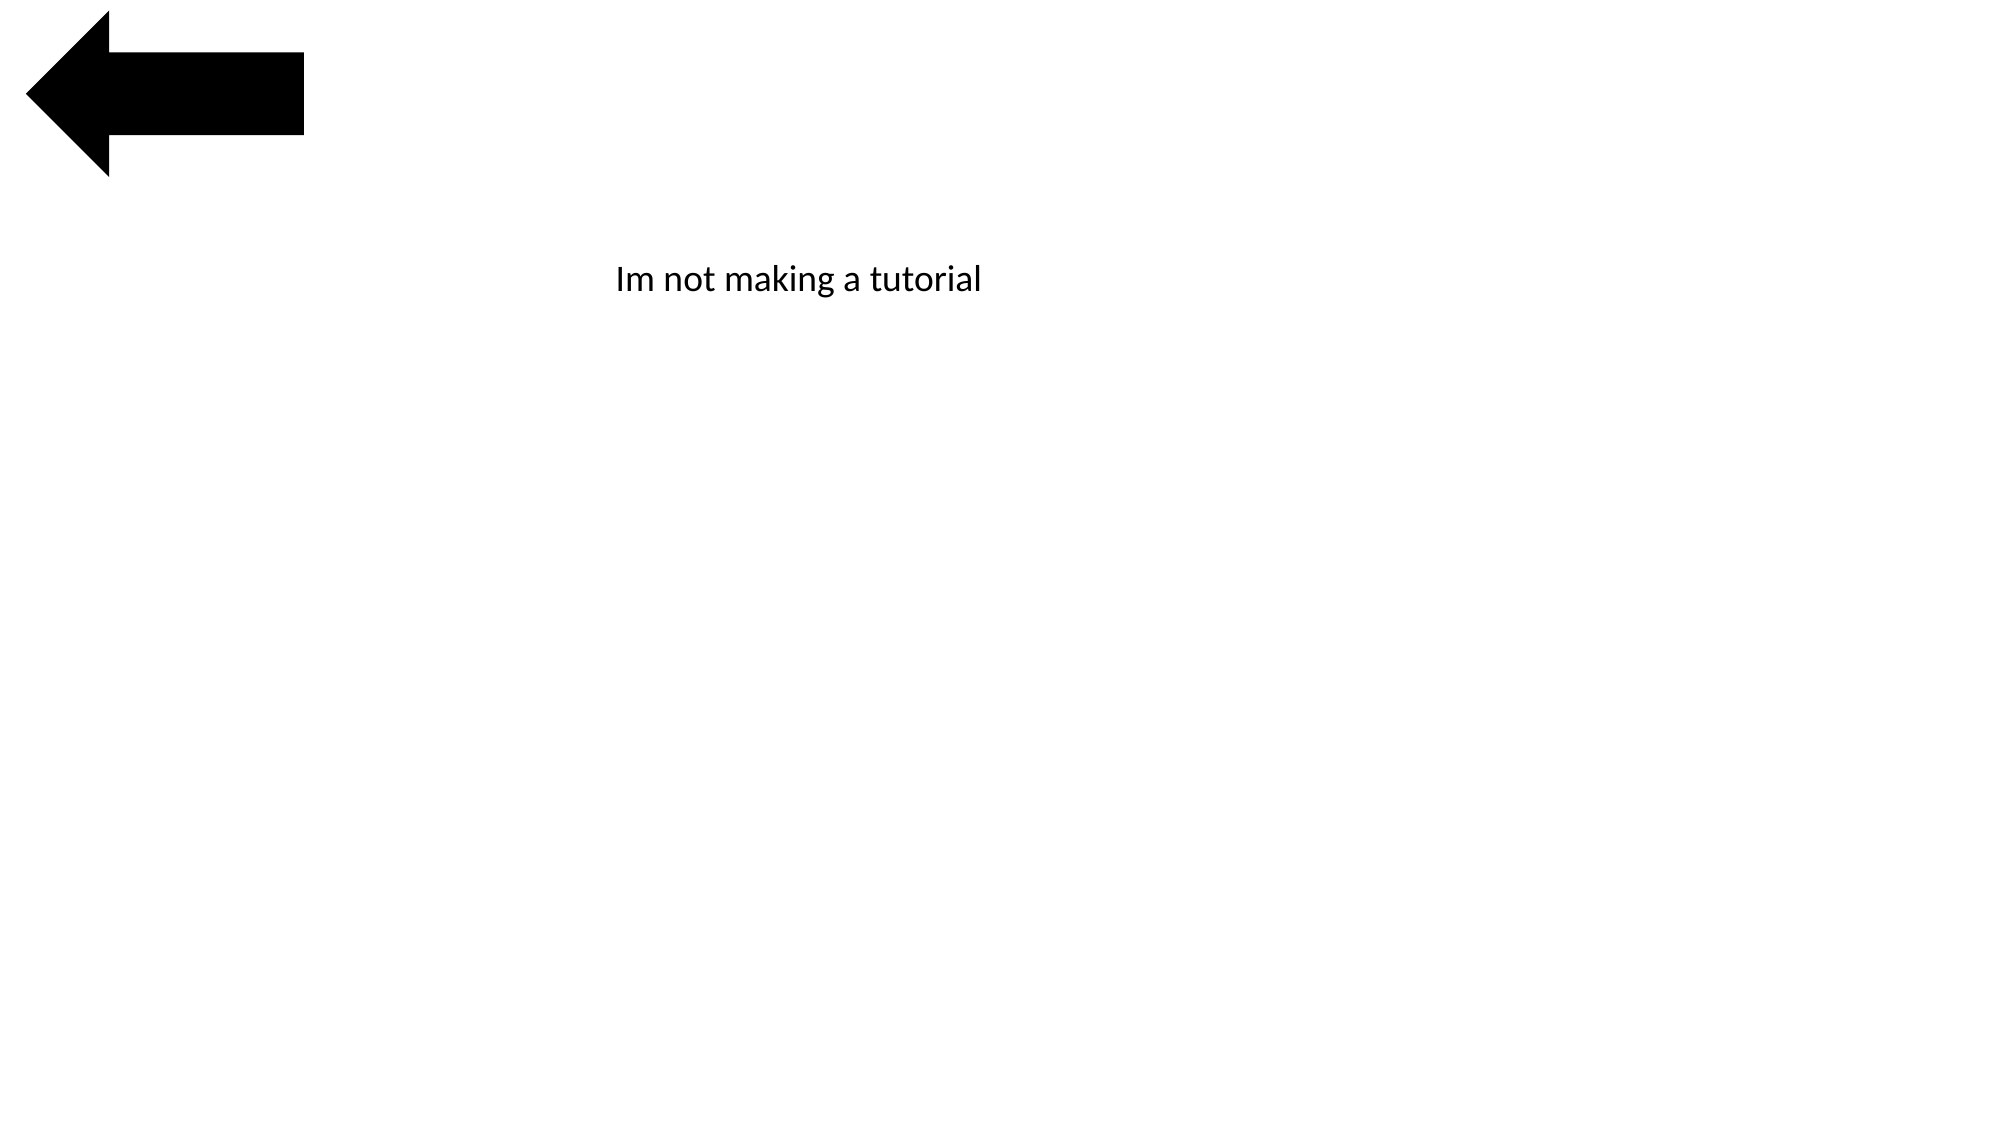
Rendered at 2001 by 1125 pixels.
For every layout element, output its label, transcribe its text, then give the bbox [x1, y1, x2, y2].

text_box Im not making a tutorial [600, 246, 998, 307]
text_box [25, 10, 304, 178]
